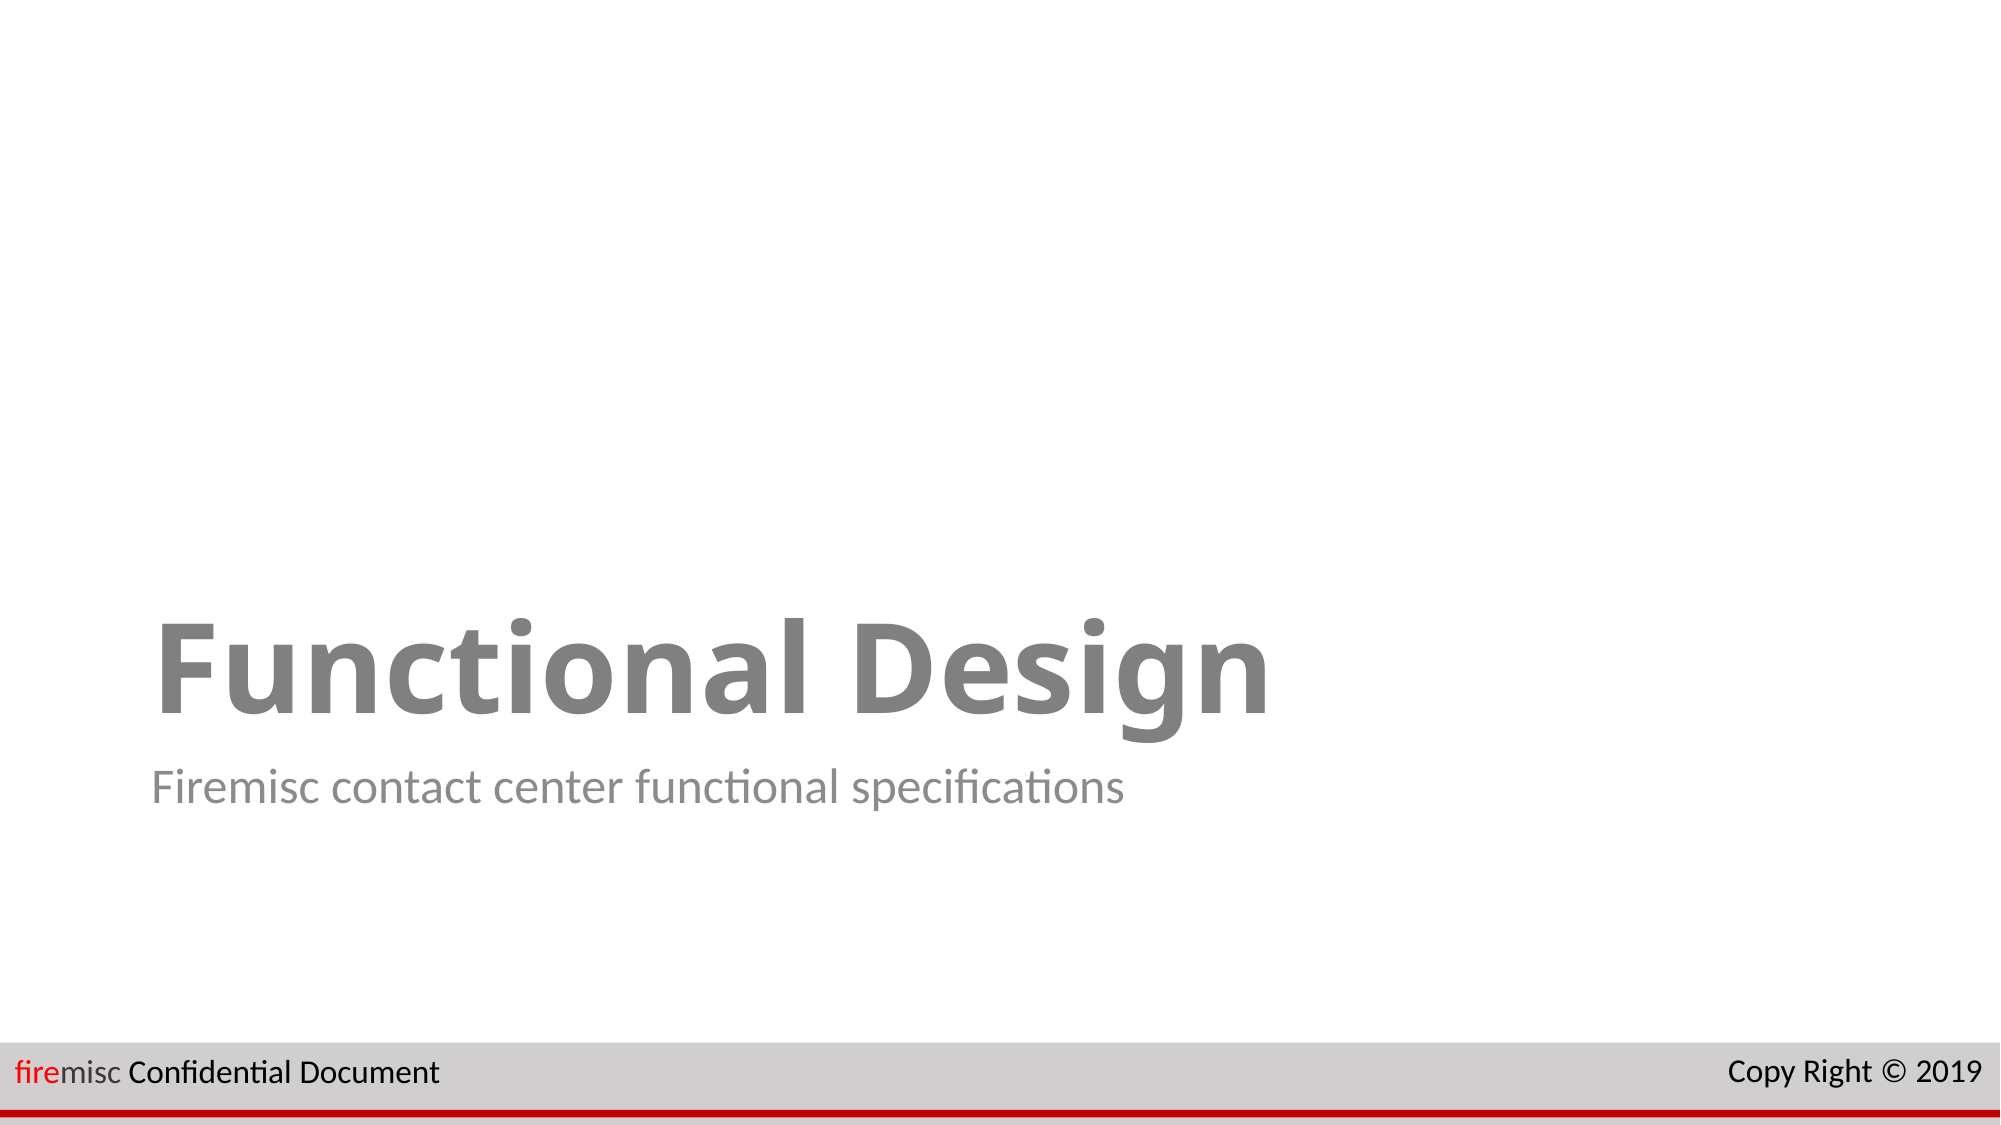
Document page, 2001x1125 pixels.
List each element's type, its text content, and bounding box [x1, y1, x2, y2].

title Functional Design [136, 280, 1862, 749]
list Firemisc contact center functional specifications [136, 752, 1862, 999]
